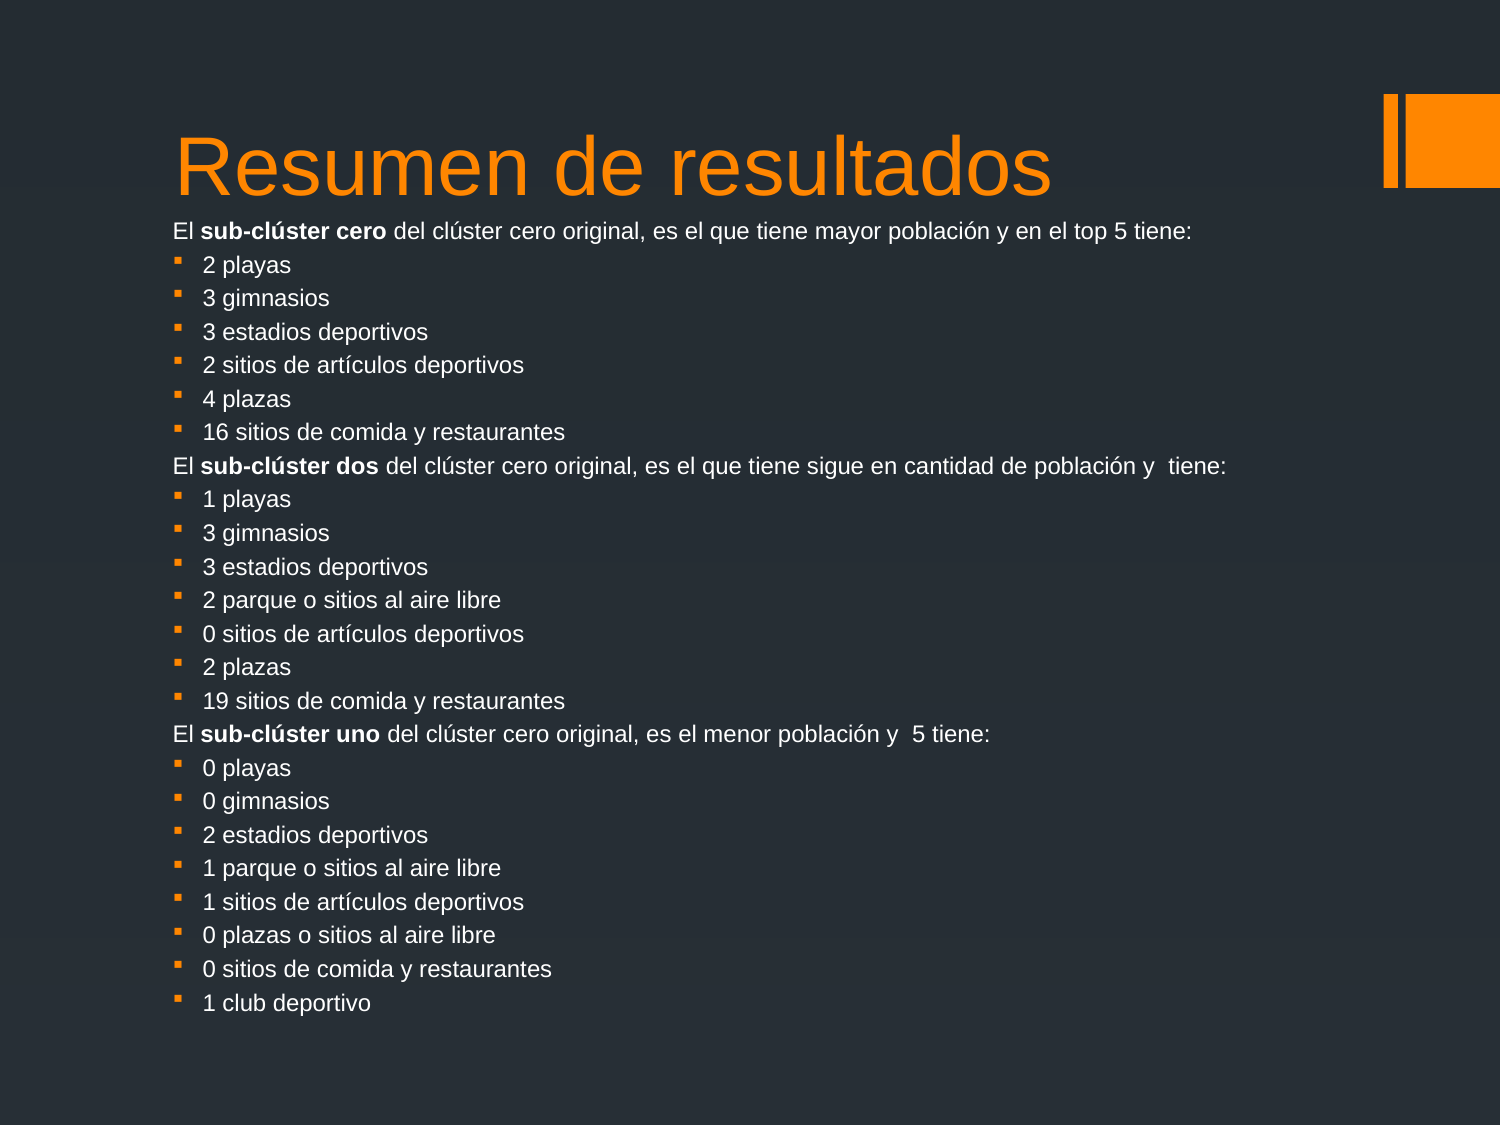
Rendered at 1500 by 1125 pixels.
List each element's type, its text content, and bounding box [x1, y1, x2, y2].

list El sub-clúster cero del clúster cero original, es el que tiene mayor población y en el top 5 tiene: 2 playas 3 gimnasios 3 estadios deportivos 2 sitios de artículos deportivos 4 plazas 16 sitios de comida y restaurantes El sub-clúster dos del clúster cero original, es el que tiene sigue en cantidad de población y tiene: 1 playas 3 gimnasios 3 estadios deportivos 2 parque o sitios al aire libre 0 sitios de artículos deportivos 2 plazas 19 sitios de comida y restaurantes El sub-clúster uno del clúster cero original, es el menor población y 5 tiene: 0 playas 0 gimnasios 2 estadios deportivos 1 parque o sitios al aire libre 1 sitios de artículos deportivos 0 plazas o sitios al aire libre 0 sitios de comida y restaurantes 1 club deportivo [150, 208, 1350, 1106]
title Resumen de resultados [159, 90, 1360, 220]
